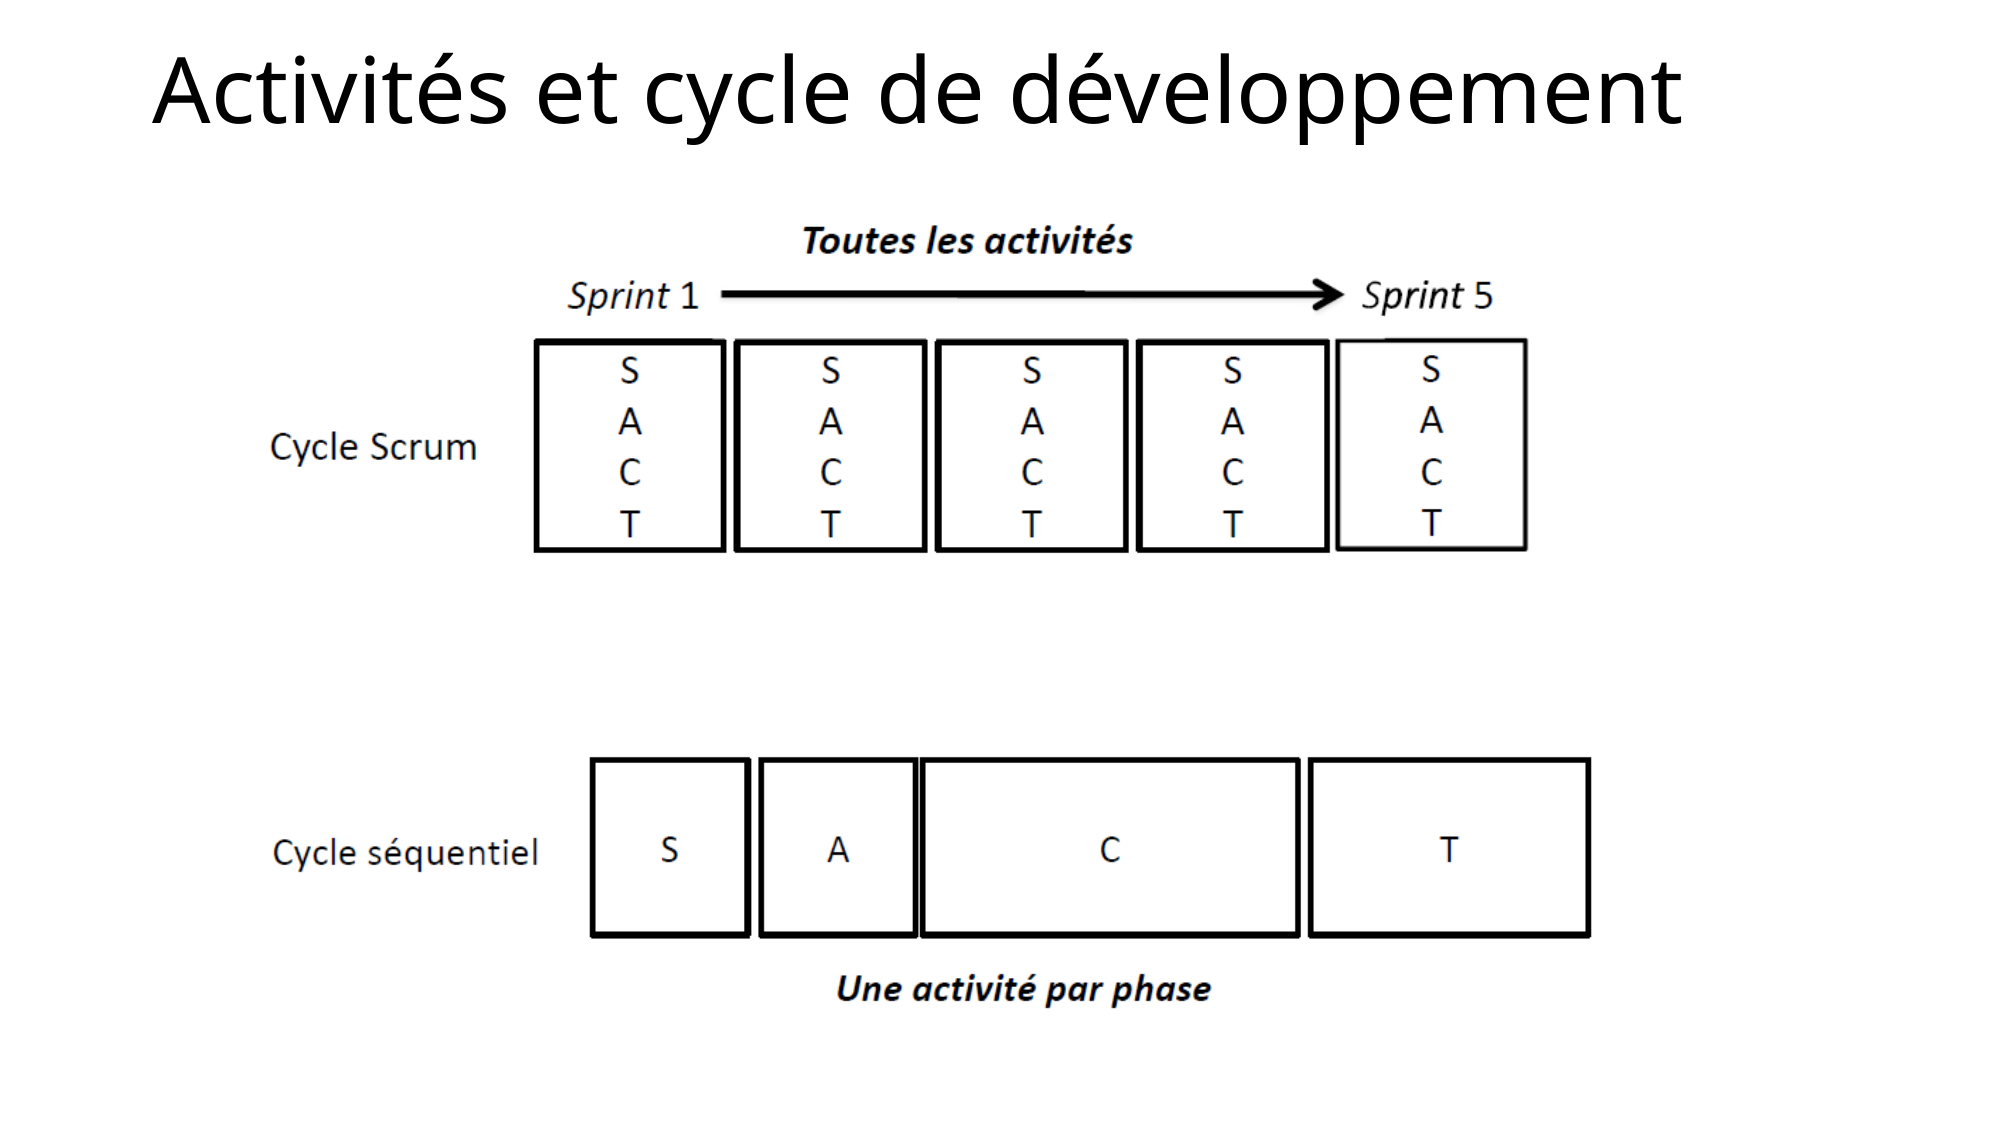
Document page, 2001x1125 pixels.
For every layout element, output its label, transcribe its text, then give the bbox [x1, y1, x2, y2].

picture [202, 712, 1680, 1020]
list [177, 196, 1644, 593]
title Activités et cycle de développement [137, 27, 1863, 161]
